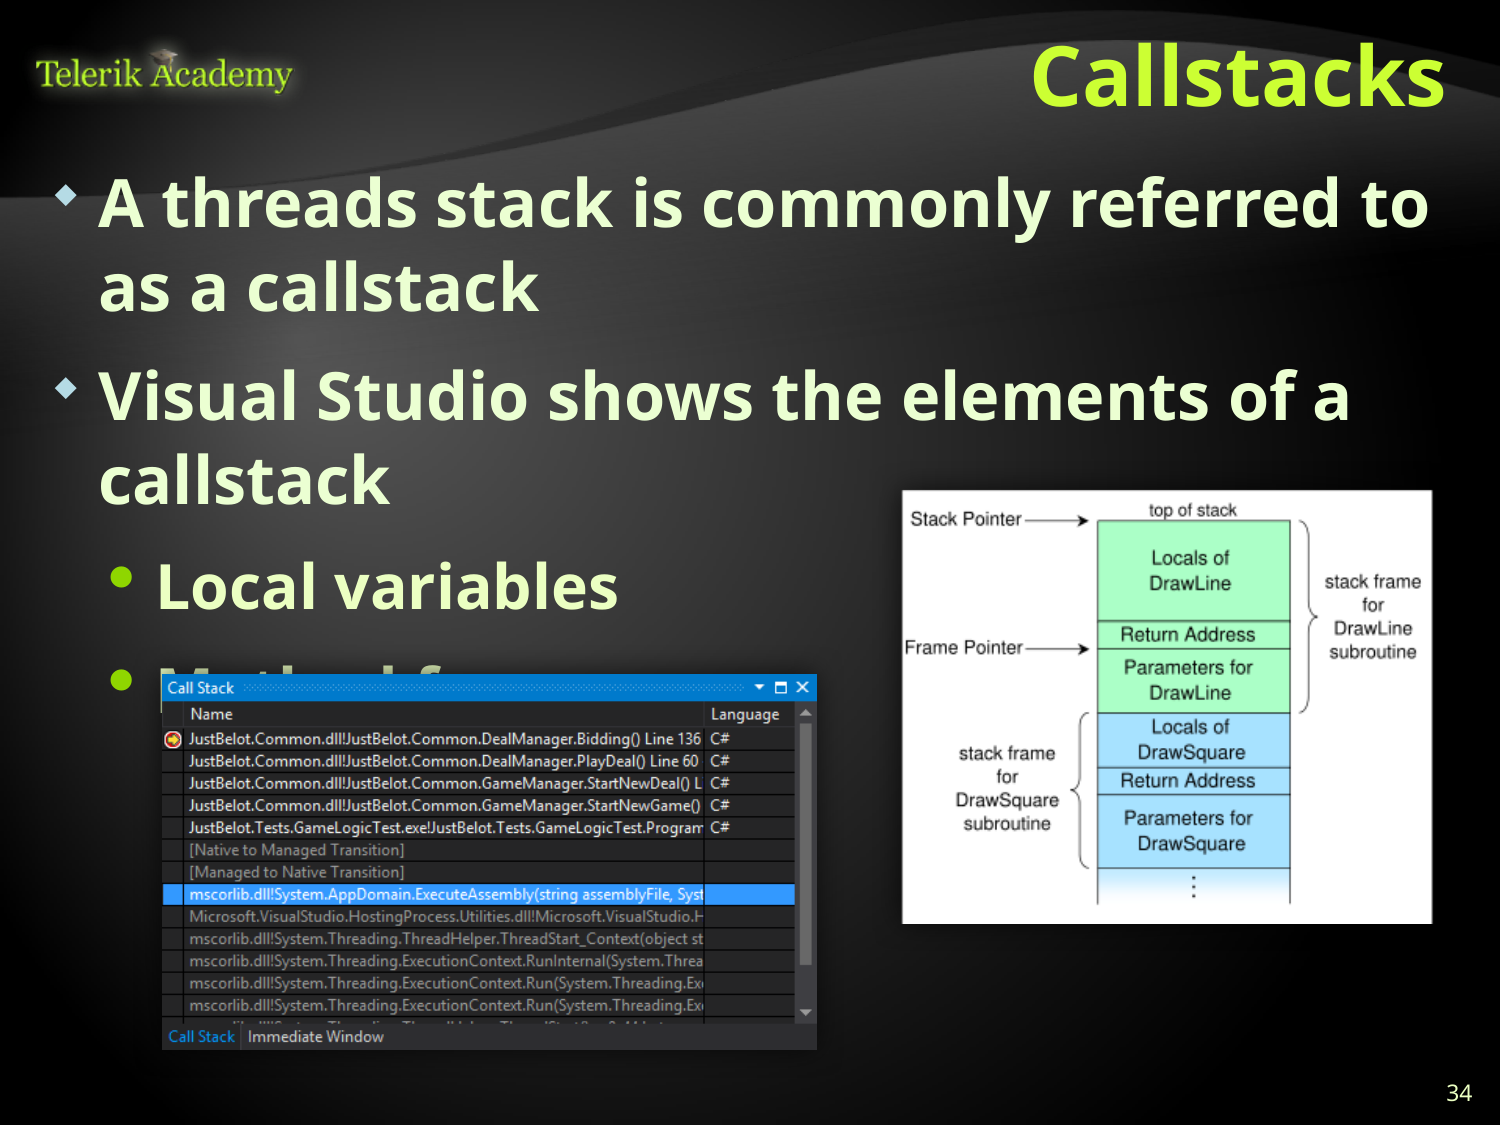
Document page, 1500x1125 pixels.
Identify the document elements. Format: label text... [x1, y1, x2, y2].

title Callstacks [300, 12, 1463, 149]
list A threads stack is commonly referred to as a callstack Visual Studio shows the elements of a callstack Local variables Method frames [37, 149, 1463, 1100]
picture [0, 0, 1500, 1125]
slide_number 34 [1412, 1074, 1488, 1113]
